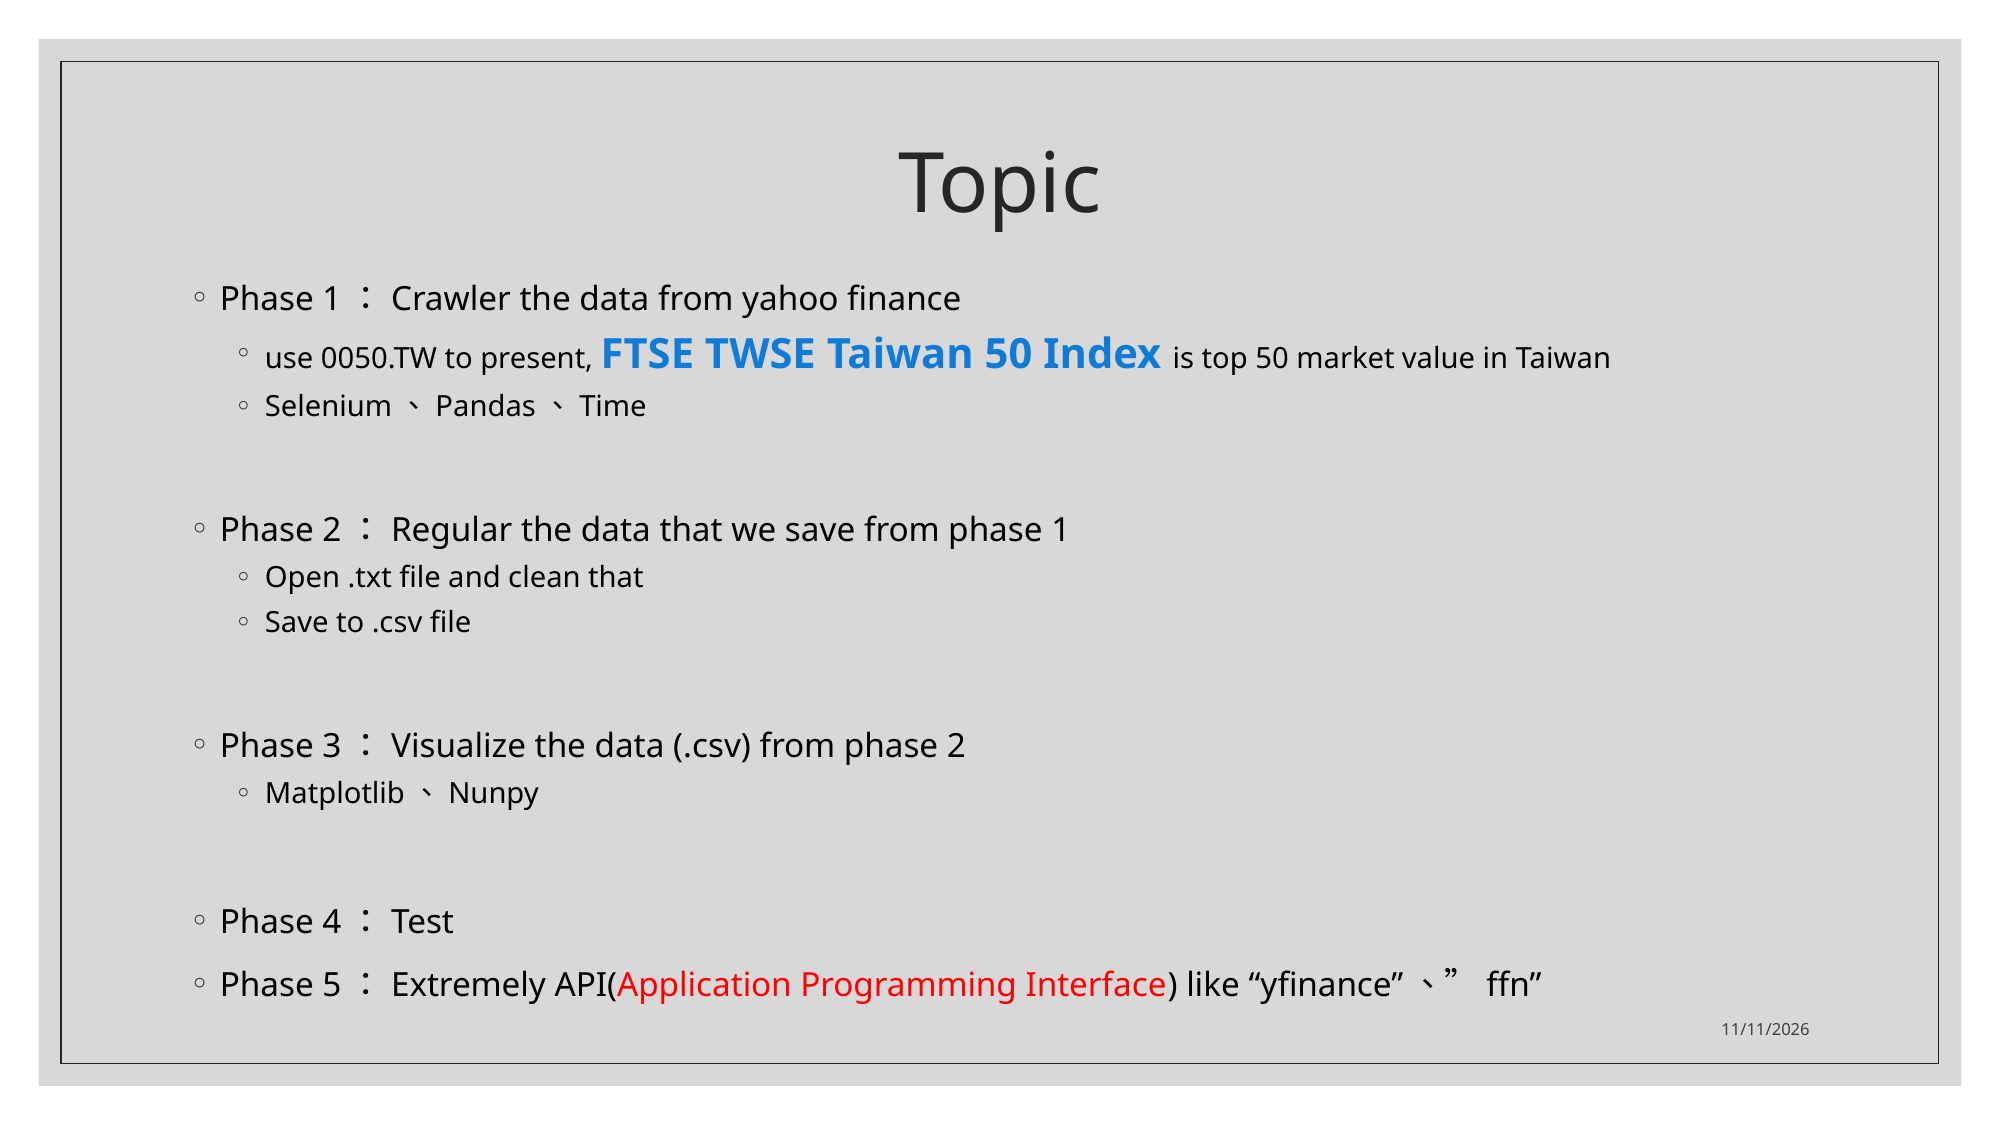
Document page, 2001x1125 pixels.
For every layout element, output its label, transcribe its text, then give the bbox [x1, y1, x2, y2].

title Topic [174, 105, 1825, 265]
list Phase 1：Crawler the data from yahoo finance use 0050.TW to present, FTSE TWSE Taiwan 50 Index is top 50 market value in Taiwan Selenium、Pandas、Time Phase 2：Regular the data that we save from phase 1 Open .txt file and clean that Save to .csv file Phase 3：Visualize the data (.csv) from phase 2 Matplotlib、Nunpy Phase 4：Test Phase 5：Extremely API(Application Programming Interface) like “yfinance”、”ffn” [174, 265, 1825, 1020]
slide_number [1350, 989, 1825, 1050]
